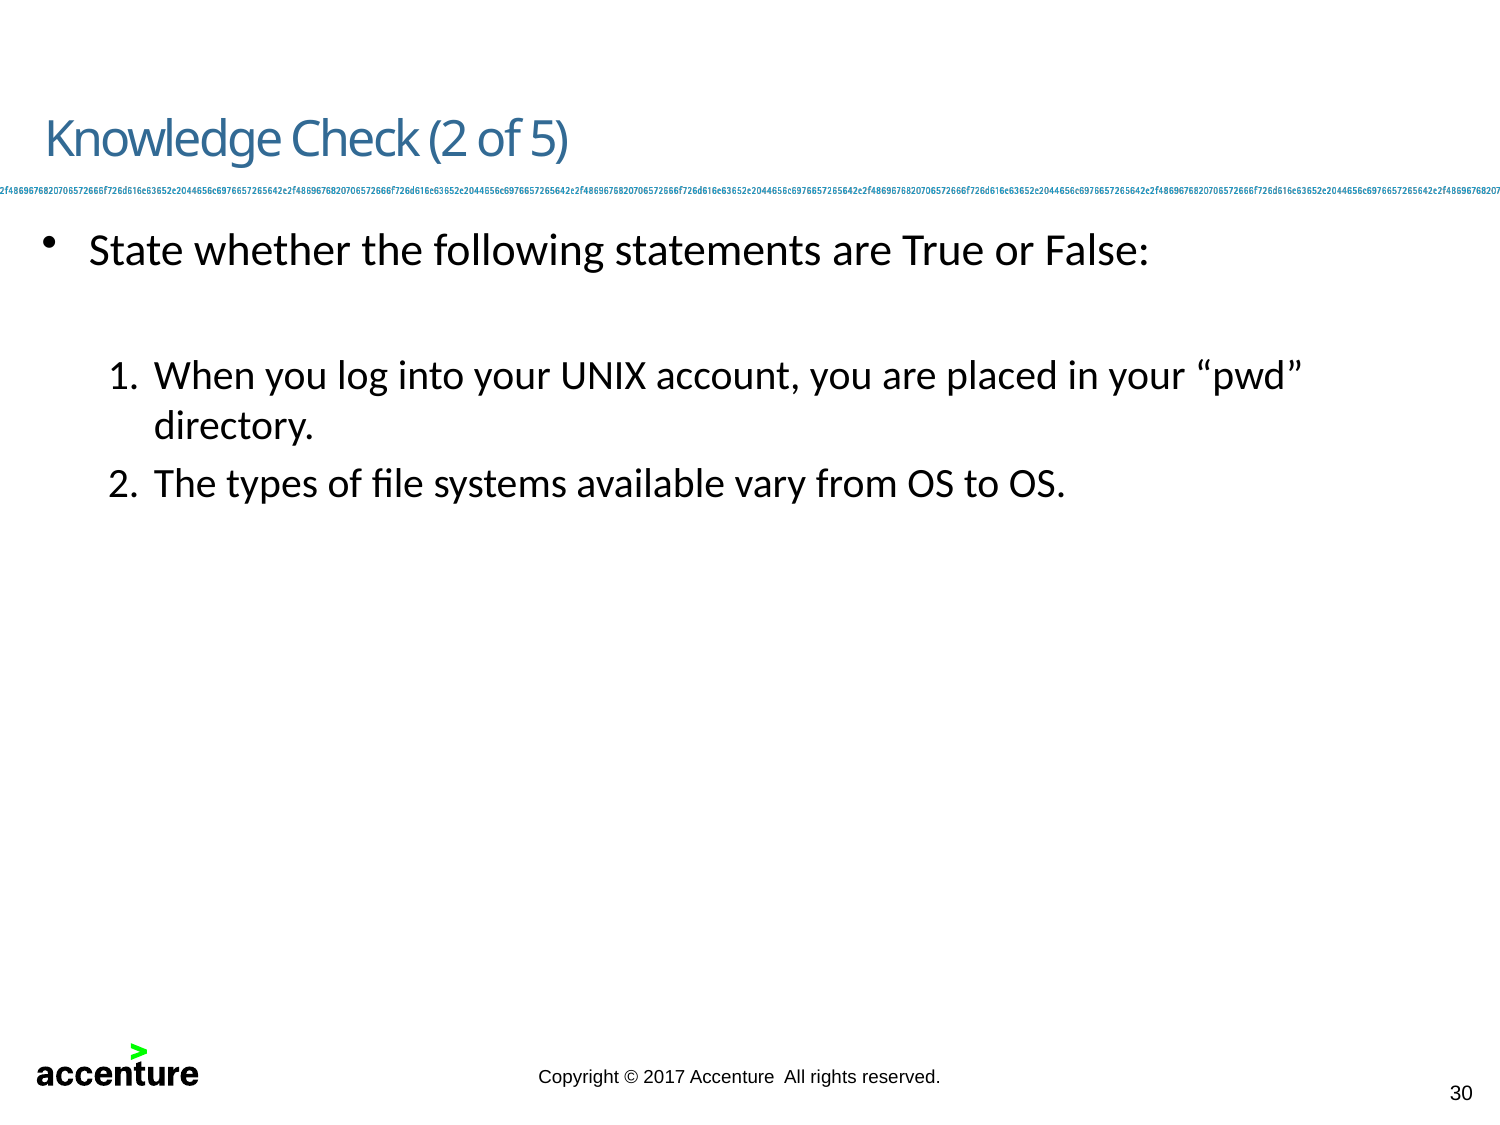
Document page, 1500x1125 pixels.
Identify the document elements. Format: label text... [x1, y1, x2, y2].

text_box 30 [1137, 1046, 1488, 1125]
picture [0, 186, 1500, 194]
list State whether the following statements are True or False: When you log into your UNIX account, you are placed in your “pwd” directory. The types of file systems available vary from OS to OS. [26, 212, 1425, 1000]
title Knowledge Check (2 of 5) [29, 24, 1367, 175]
